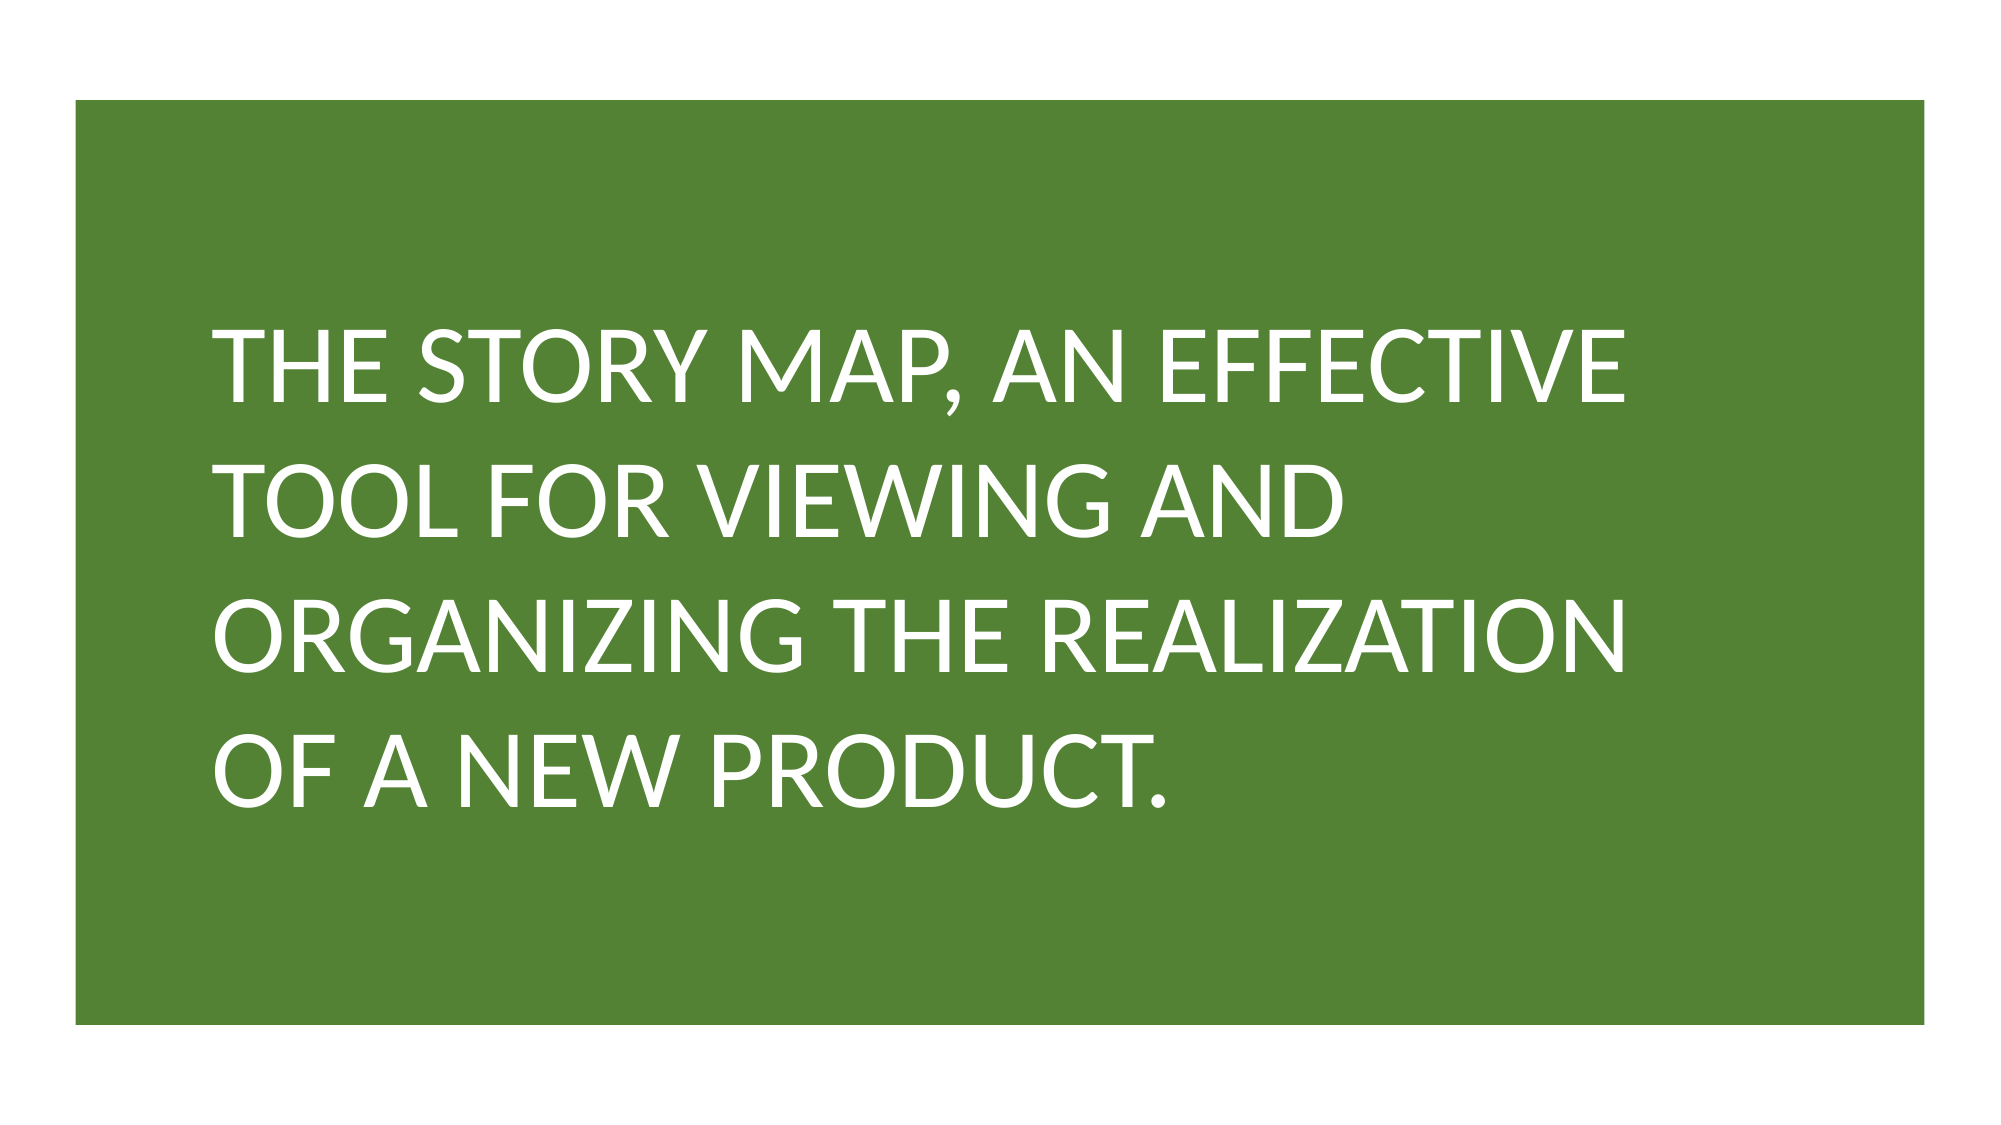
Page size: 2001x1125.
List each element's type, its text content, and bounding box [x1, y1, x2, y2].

text_box THE STORY MAP, AN EFFECTIVE TOOL FOR VIEWING AND ORGANIZING THE REALIZATION OF A NEW PRODUCT. [196, 282, 1739, 837]
text_box [75, 99, 1925, 1026]
